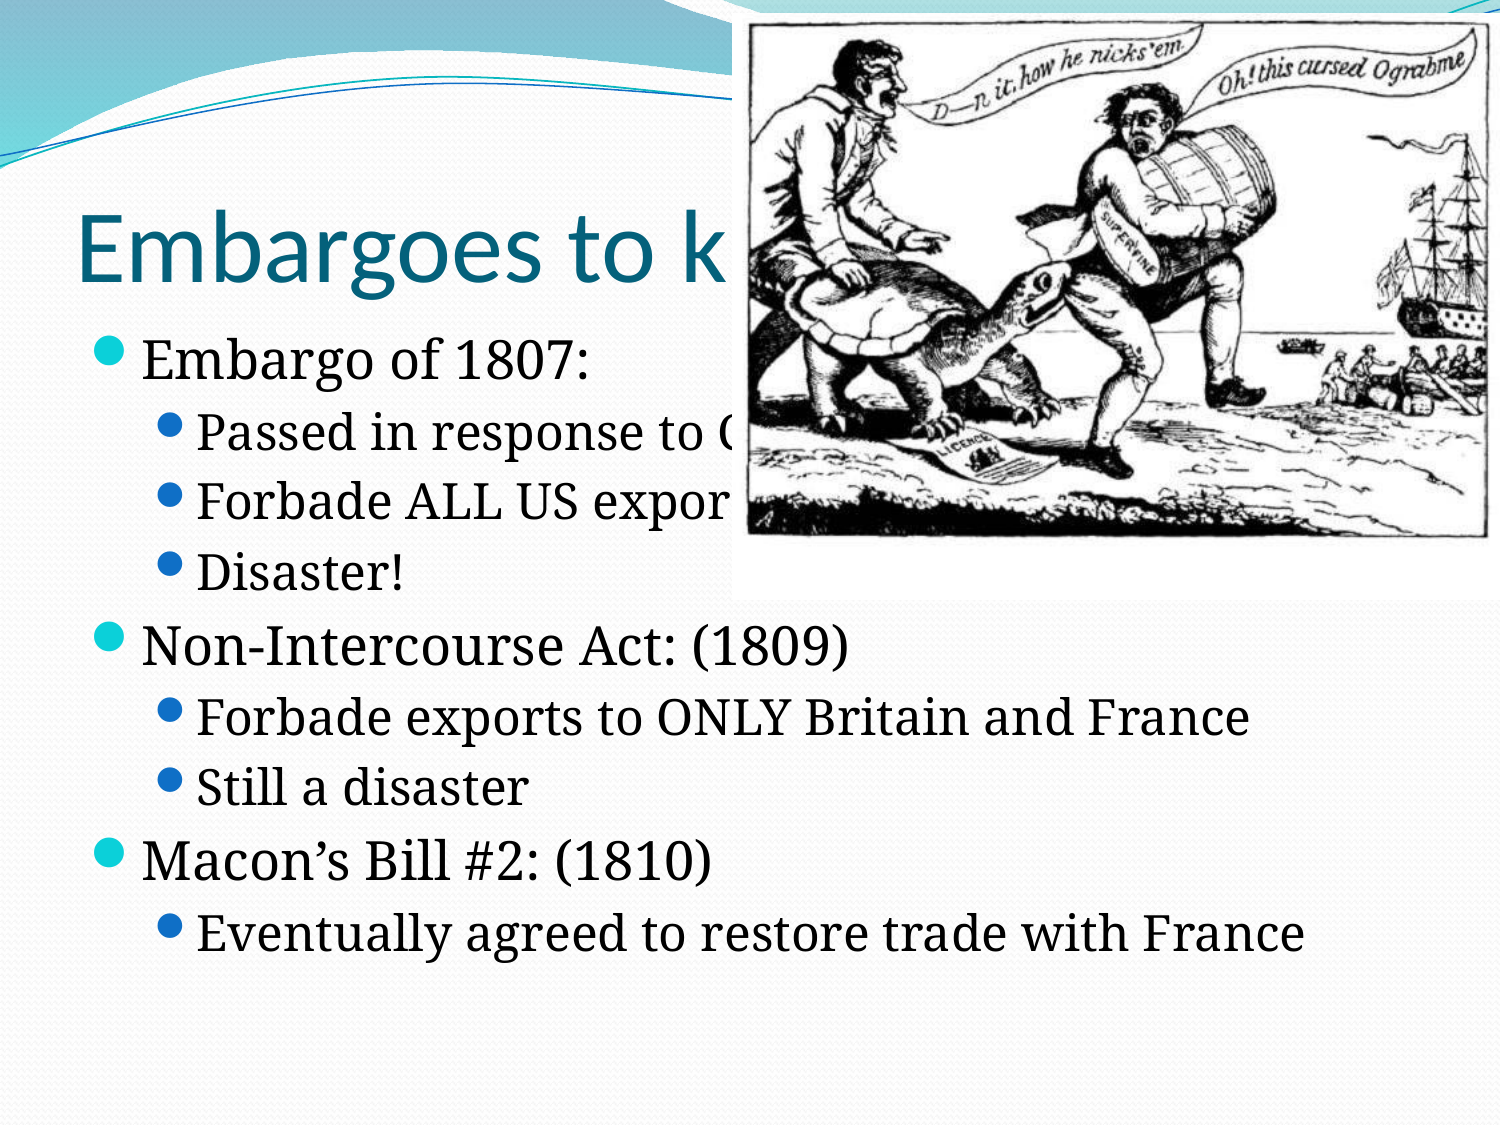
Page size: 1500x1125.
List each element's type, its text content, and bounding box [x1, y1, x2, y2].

picture [732, 13, 1500, 601]
title Embargoes to know [75, 115, 725, 303]
list Embargo of 1807: Passed in response to Chesapeake Incident Forbade ALL US exports Disaster! Non-Intercourse Act: (1809) Forbade exports to ONLY Britain and France Still a disaster Macon’s Bill #2: (1810) Eventually agreed to restore trade with France [75, 317, 1425, 1038]
